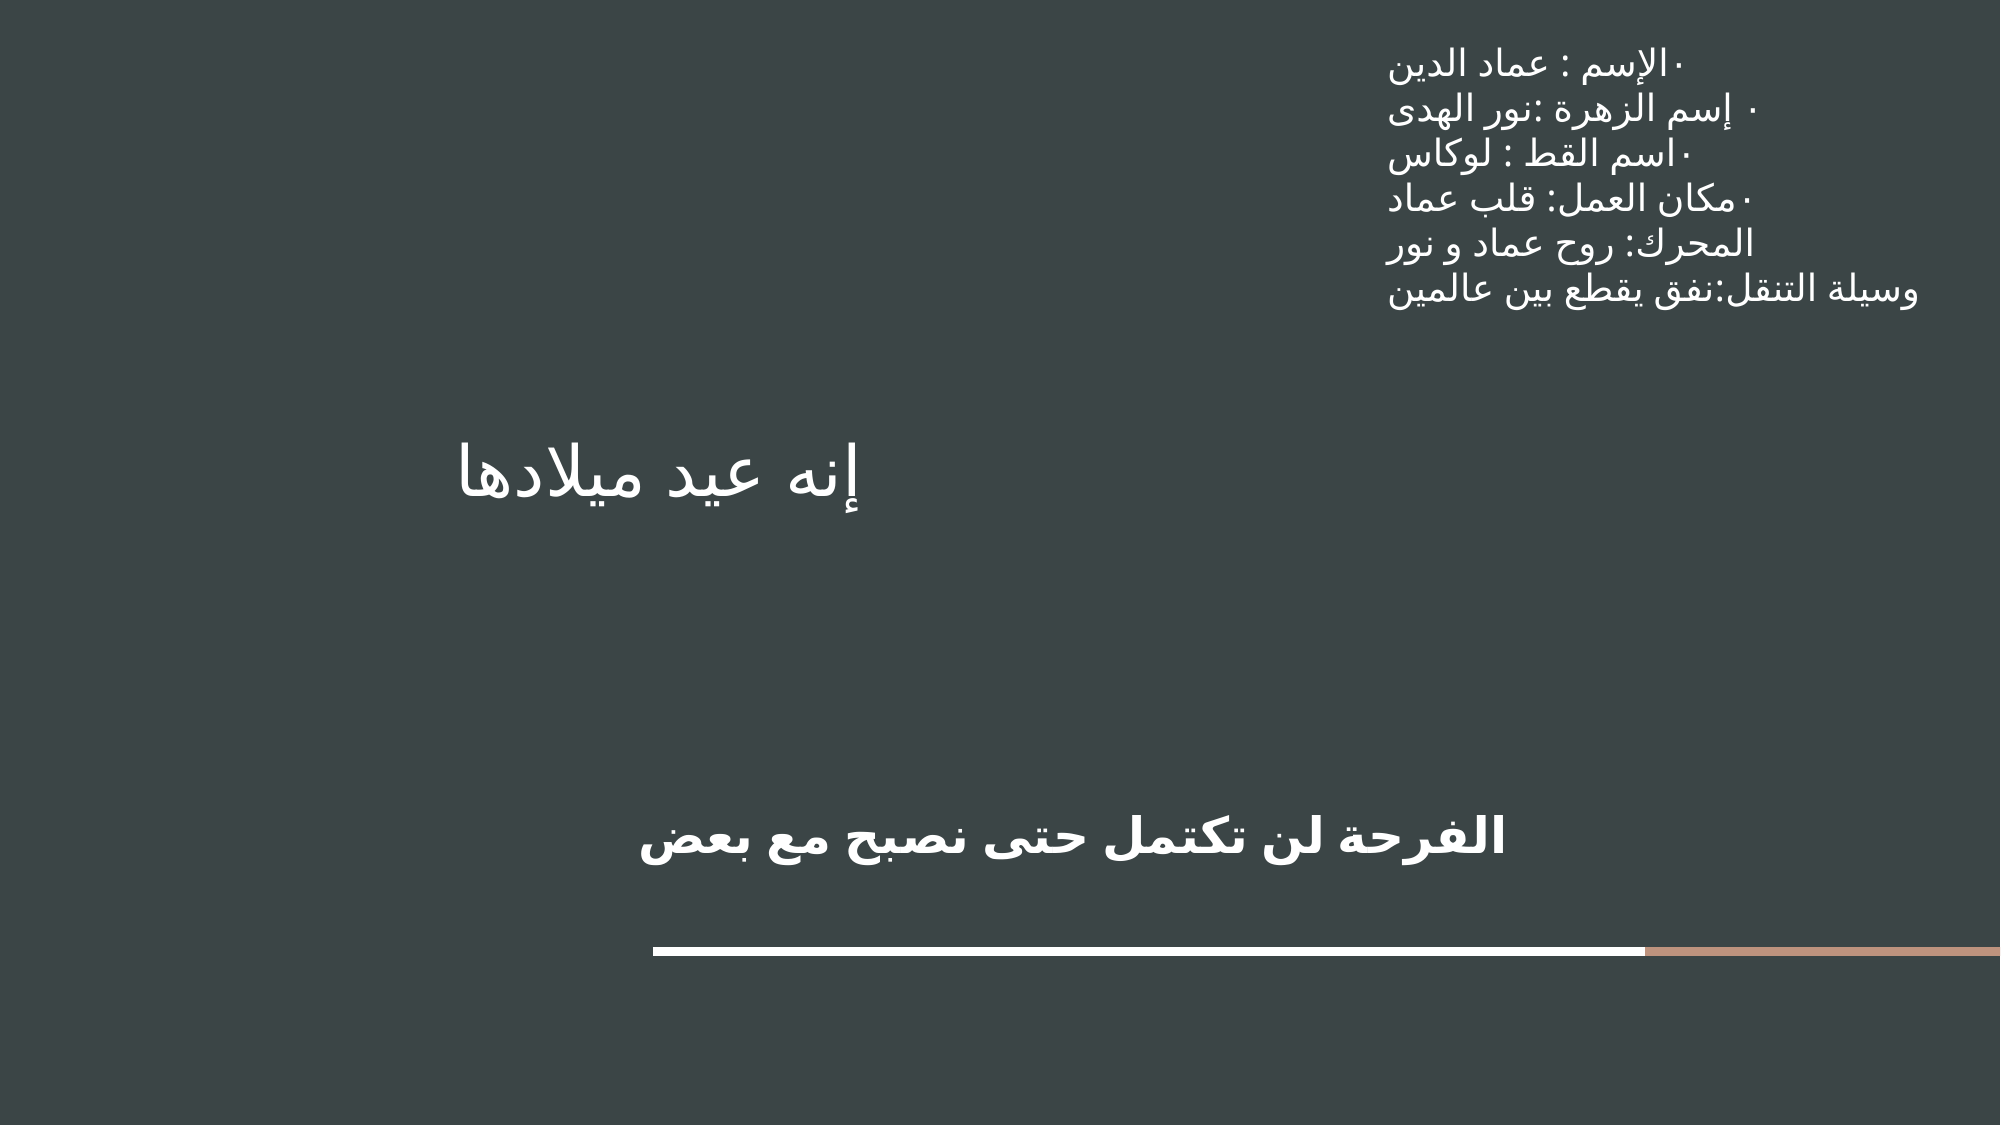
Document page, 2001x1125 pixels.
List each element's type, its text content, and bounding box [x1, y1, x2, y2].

title إنه عيد ميلادها [440, 434, 1422, 519]
text_box ٠الإسم : عماد الدين ٠ إسم الزهرة :نور الهدى ٠اسم القط : لوكاس ٠مكان العمل: قلب عماد المحرك: روح عماد و نور وسيلة التنقل:نفق يقطع بين عالمين [1372, 31, 1981, 317]
subtitle الفرحة لن تكتمل حتى نصبح مع بعض [623, 807, 1535, 891]
